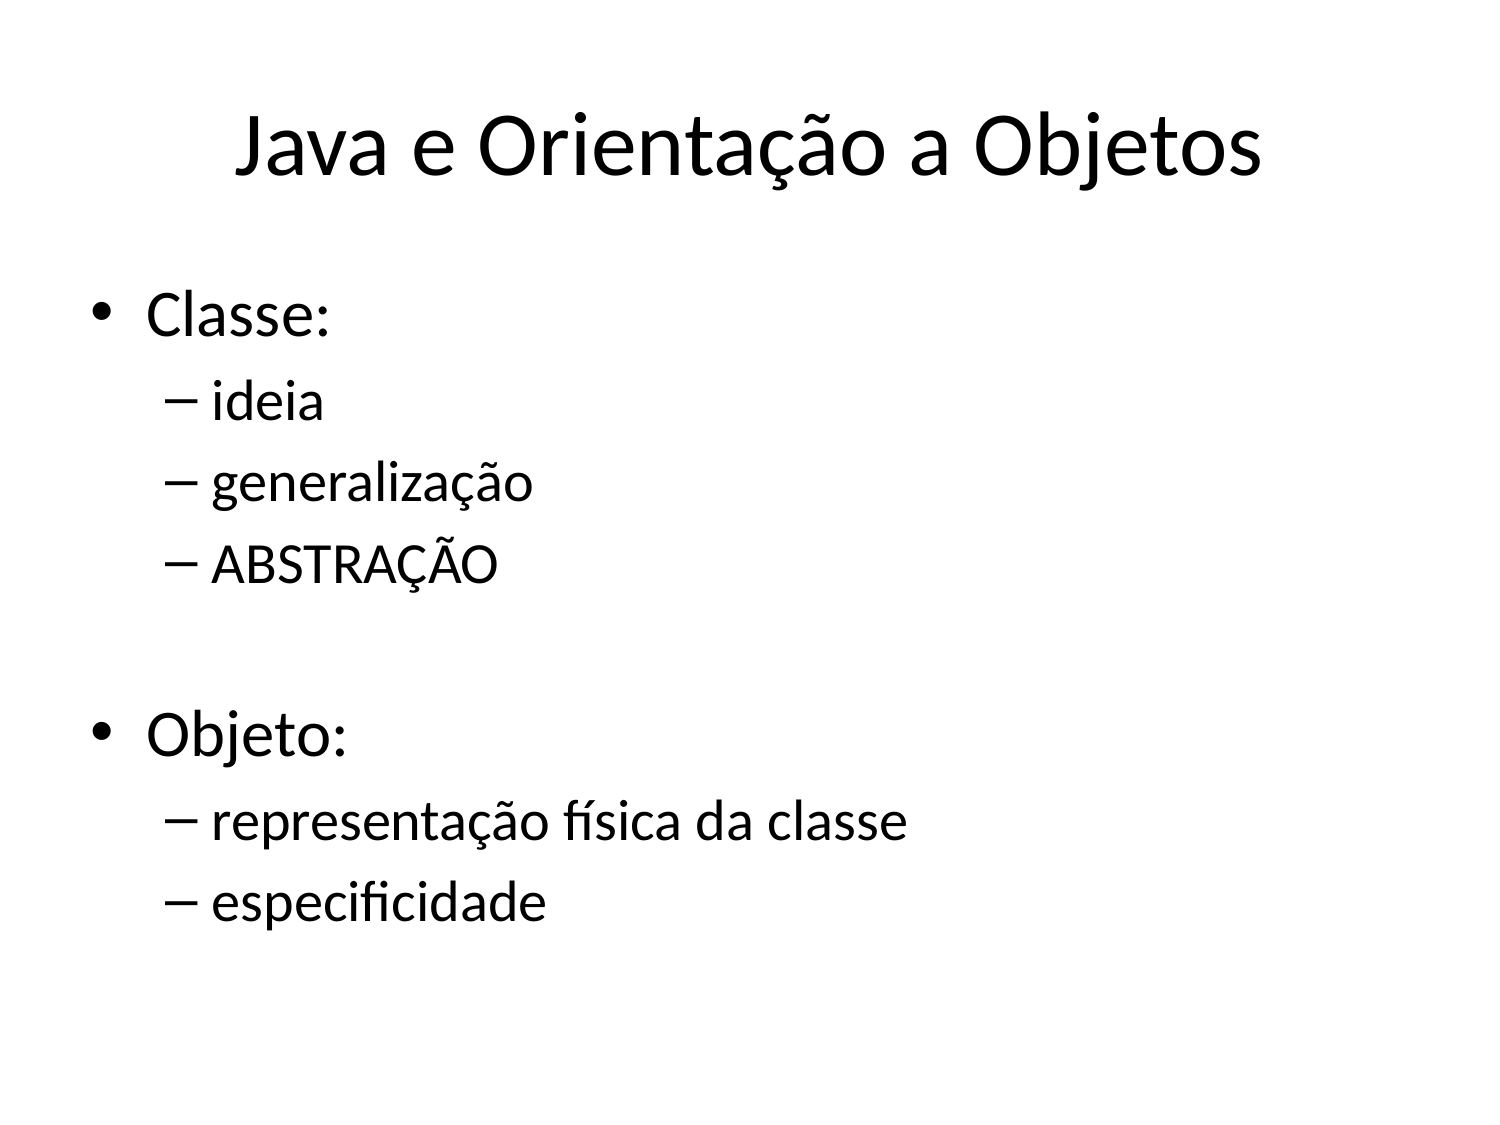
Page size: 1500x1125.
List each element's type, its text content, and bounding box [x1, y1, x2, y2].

list Classe: ideia generalização ABSTRAÇÃO Objeto: representação física da classe especificidade [75, 262, 1425, 1005]
title Java e Orientação a Objetos [75, 45, 1425, 233]
